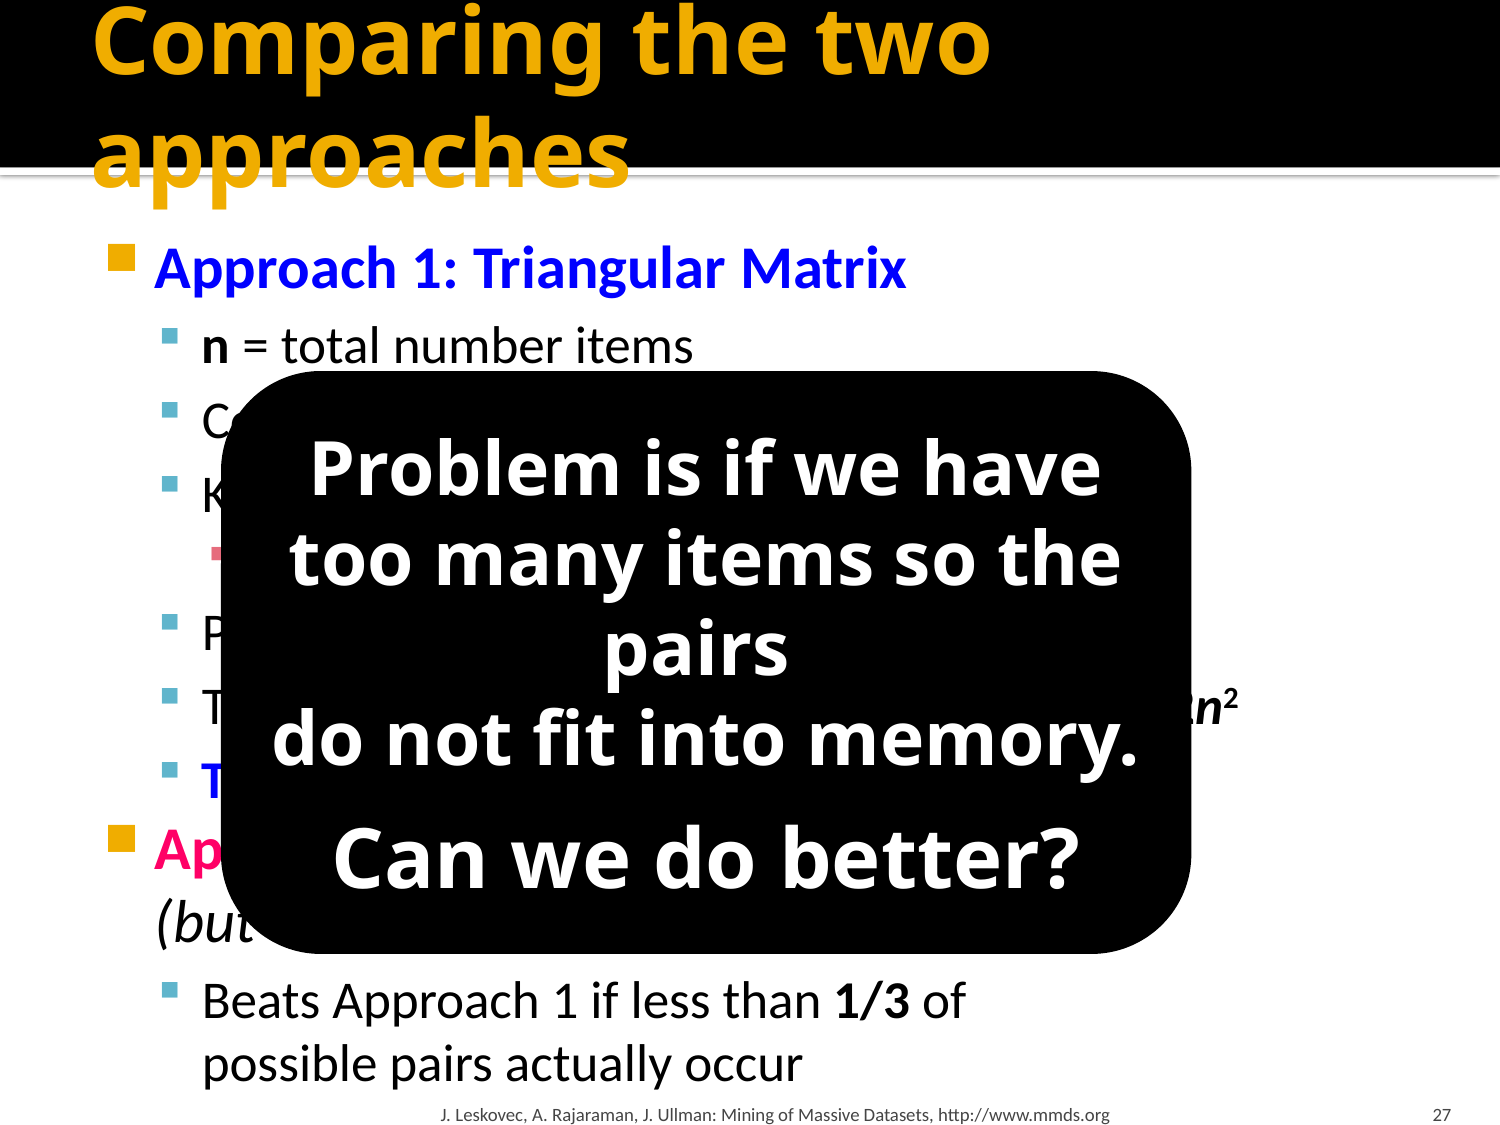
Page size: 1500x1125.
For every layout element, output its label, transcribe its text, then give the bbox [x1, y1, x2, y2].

footer J. Leskovec, A. Rajaraman, J. Ullman: Mining of Massive Datasets, http://www.mmds.org [433, 1080, 1337, 1125]
slide_number 27 [1345, 1080, 1467, 1125]
text_box Problem is if we have too many items so the pairs do not fit into memory. Can we do better? [220, 371, 1192, 954]
list Approach 1: Triangular Matrix n = total number items Count pair of items {i, j} only if i<j Keep pair counts in lexicographic order: {1,2}, {1,3},…, {1,n}, {2,3}, {2,4},…,{2,n}, {3,4},… Pair {i, j} is at position (i –1)(n– i/2) + j –1 Total number of pairs n(n –1)/2; total bytes= 2n2 Triangular Matrix requires 4 bytes per pair Approach 2 uses 12 bytes per pair (but only for pairs with count > 0) Beats Approach 1 if less than 1/3 of possible pairs actually occur [75, 212, 1425, 1100]
title Comparing the two approaches [75, 12, 1425, 175]
